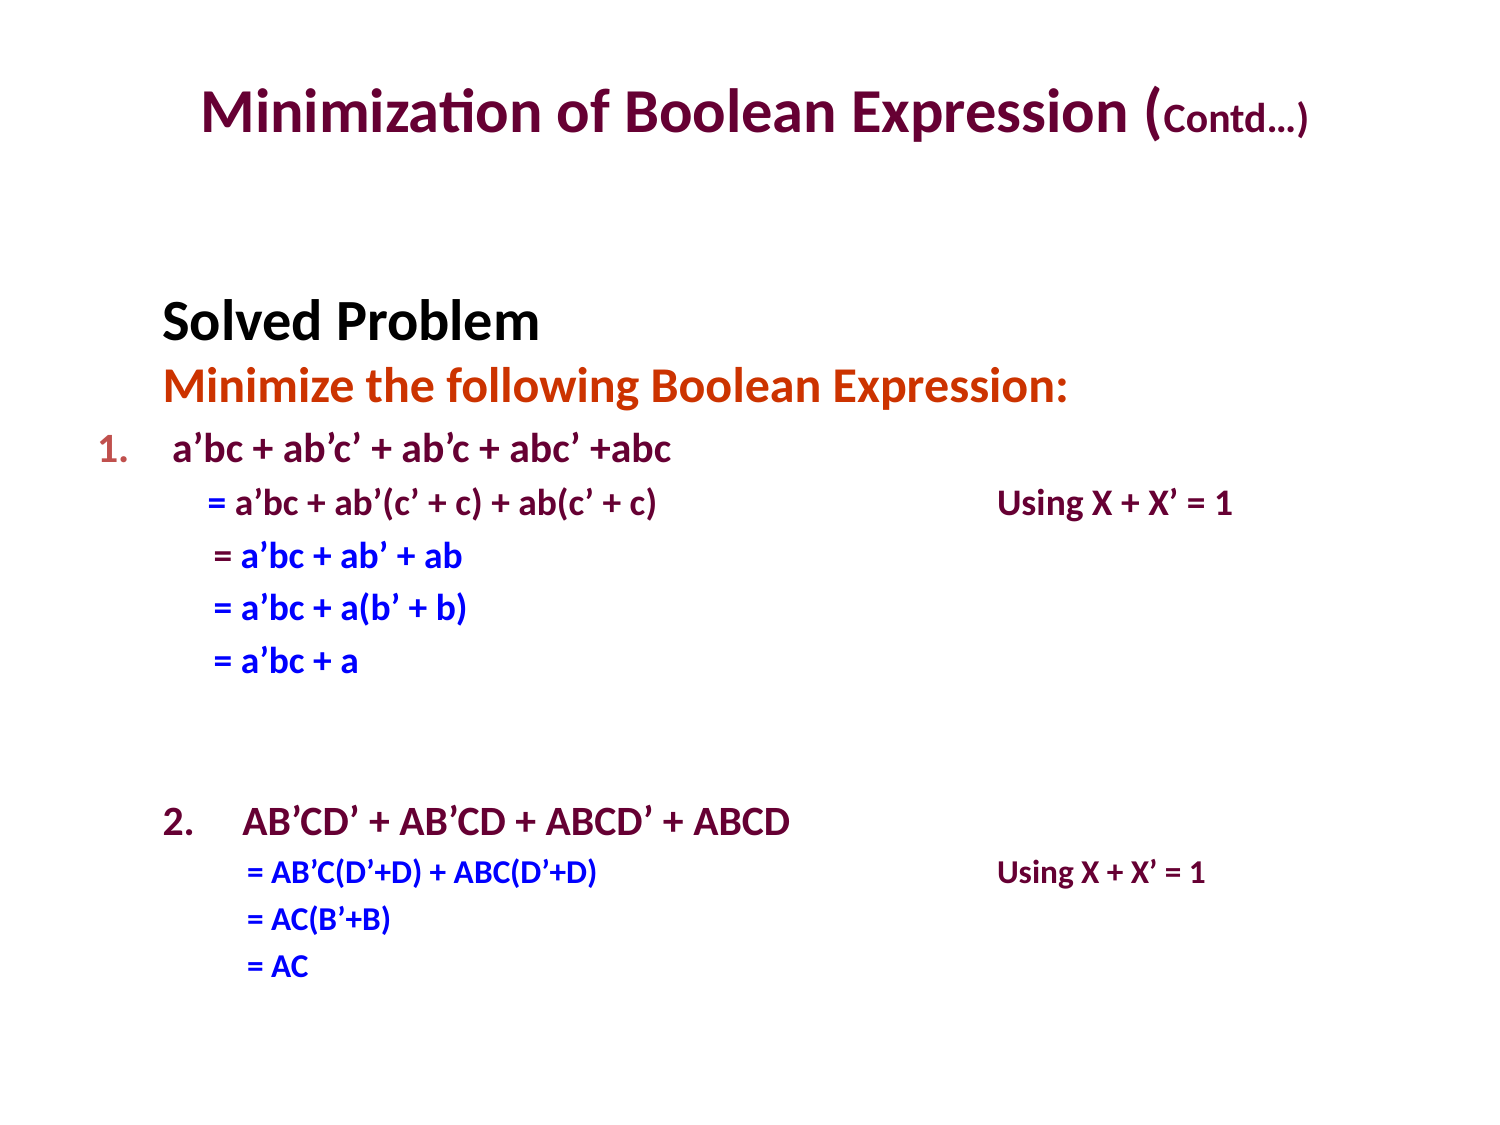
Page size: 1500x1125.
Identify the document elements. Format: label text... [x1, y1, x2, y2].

text_box Solved Problem Minimize the following Boolean Expression: a’bc + ab’c’ + ab’c + abc’ +abc = a’bc + ab’(c’ + c) + ab(c’ + c) Using X + X’ = 1 = a’bc + ab’ + ab = a’bc + a(b’ + b) = a’bc + a 2. AB’CD’ + AB’CD + ABCD’ + ABCD = AB’C(D’+D) + ABC(D’+D) Using X + X’ = 1 = AC(B’+B) = AC [87, 274, 1392, 363]
title Minimization of Boolean Expression (Contd…) [117, 37, 1393, 179]
